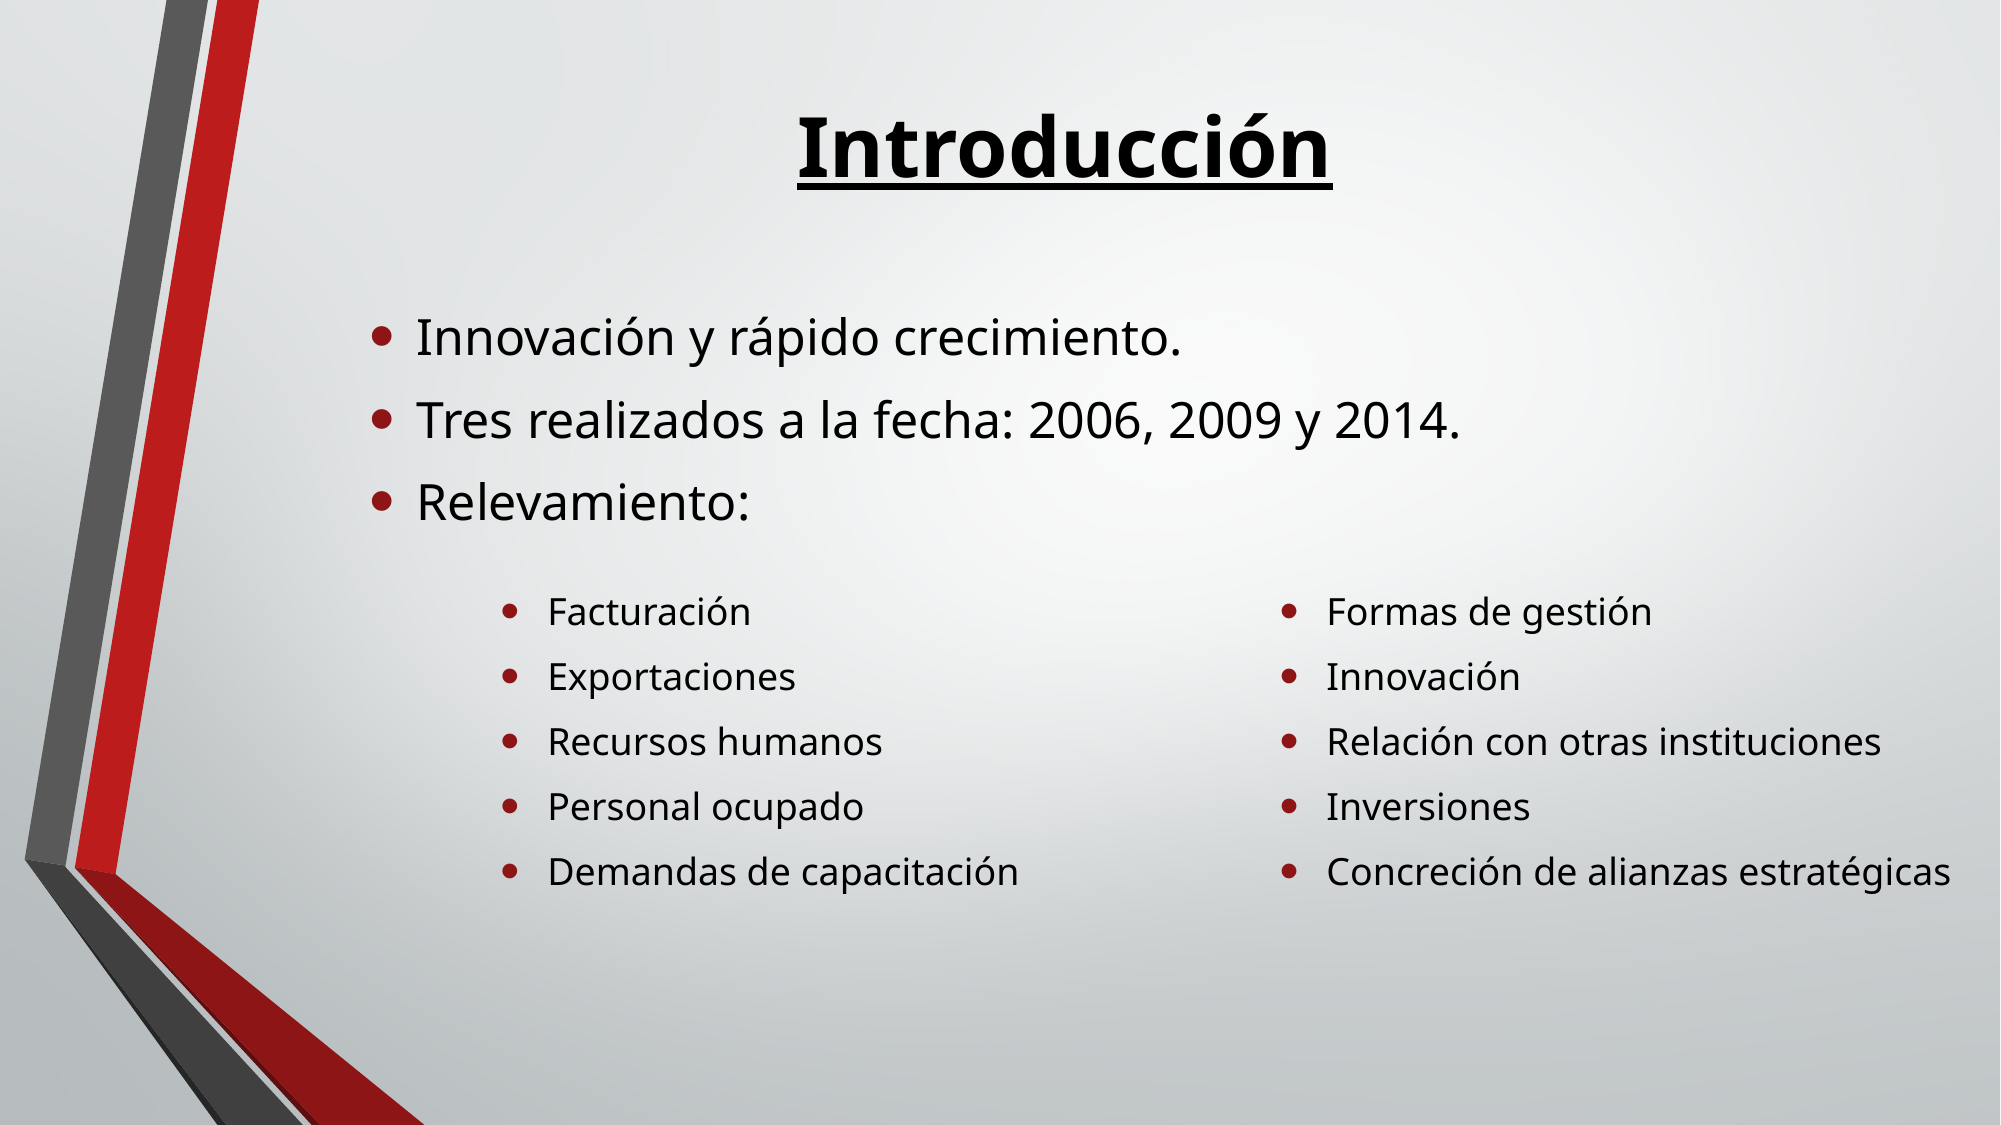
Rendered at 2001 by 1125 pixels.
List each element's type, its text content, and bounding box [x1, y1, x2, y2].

title Introducción [243, 0, 1887, 288]
list Innovación y rápido crecimiento. Tres realizados a la fecha: 2006, 2009 y 2014. Relevamiento: [354, 246, 1999, 591]
text_box Facturación Exportaciones Recursos humanos Personal ocupado Demandas de capacitación Formas de gestión Innovación Relación con otras instituciones Inversiones Concreción de alianzas estratégicas [410, 561, 1999, 920]
